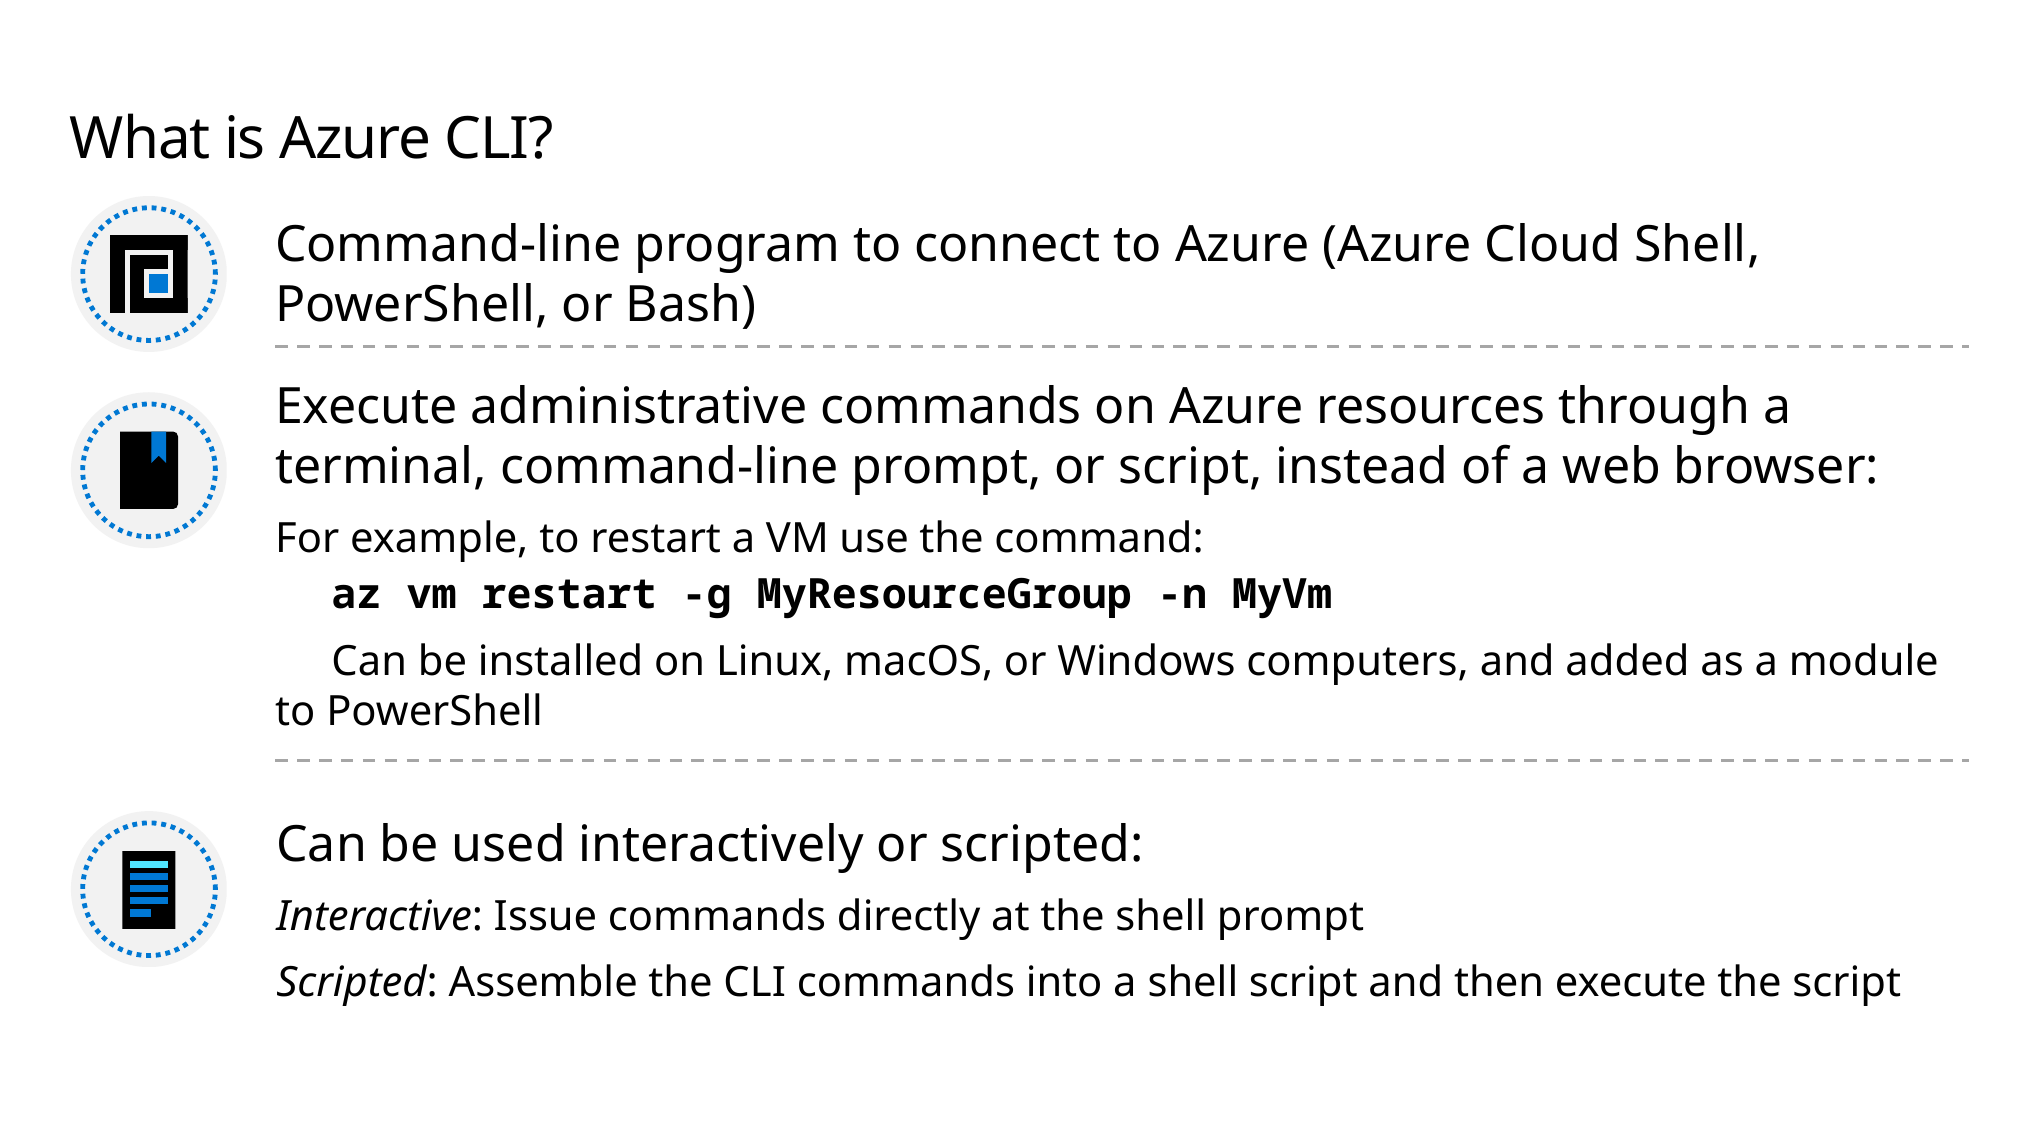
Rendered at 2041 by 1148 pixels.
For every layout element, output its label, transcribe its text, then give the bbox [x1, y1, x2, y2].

text_box Execute administrative commands on Azure resources through a terminal, command-line prompt, or script, instead of a web browser: For example, to restart a VM use the command: az vm restart -g MyResourceGroup -n MyVm Can be installed on Linux, macOS, or Windows computers, and added as a module to PowerShell [274, 373, 1969, 734]
picture [70, 391, 227, 549]
title What is Azure CLI? [70, 103, 1969, 172]
picture [70, 810, 227, 968]
text_box Command-line program to connect to Azure (Azure Cloud Shell, PowerShell, or Bash) [274, 210, 1969, 332]
text_box Can be used interactively or scripted: Interactive: Issue commands directly at the shell prompt Scripted: Assemble the CLI commands into a shell script and then execute the script [276, 810, 1971, 1007]
picture [70, 195, 227, 352]
